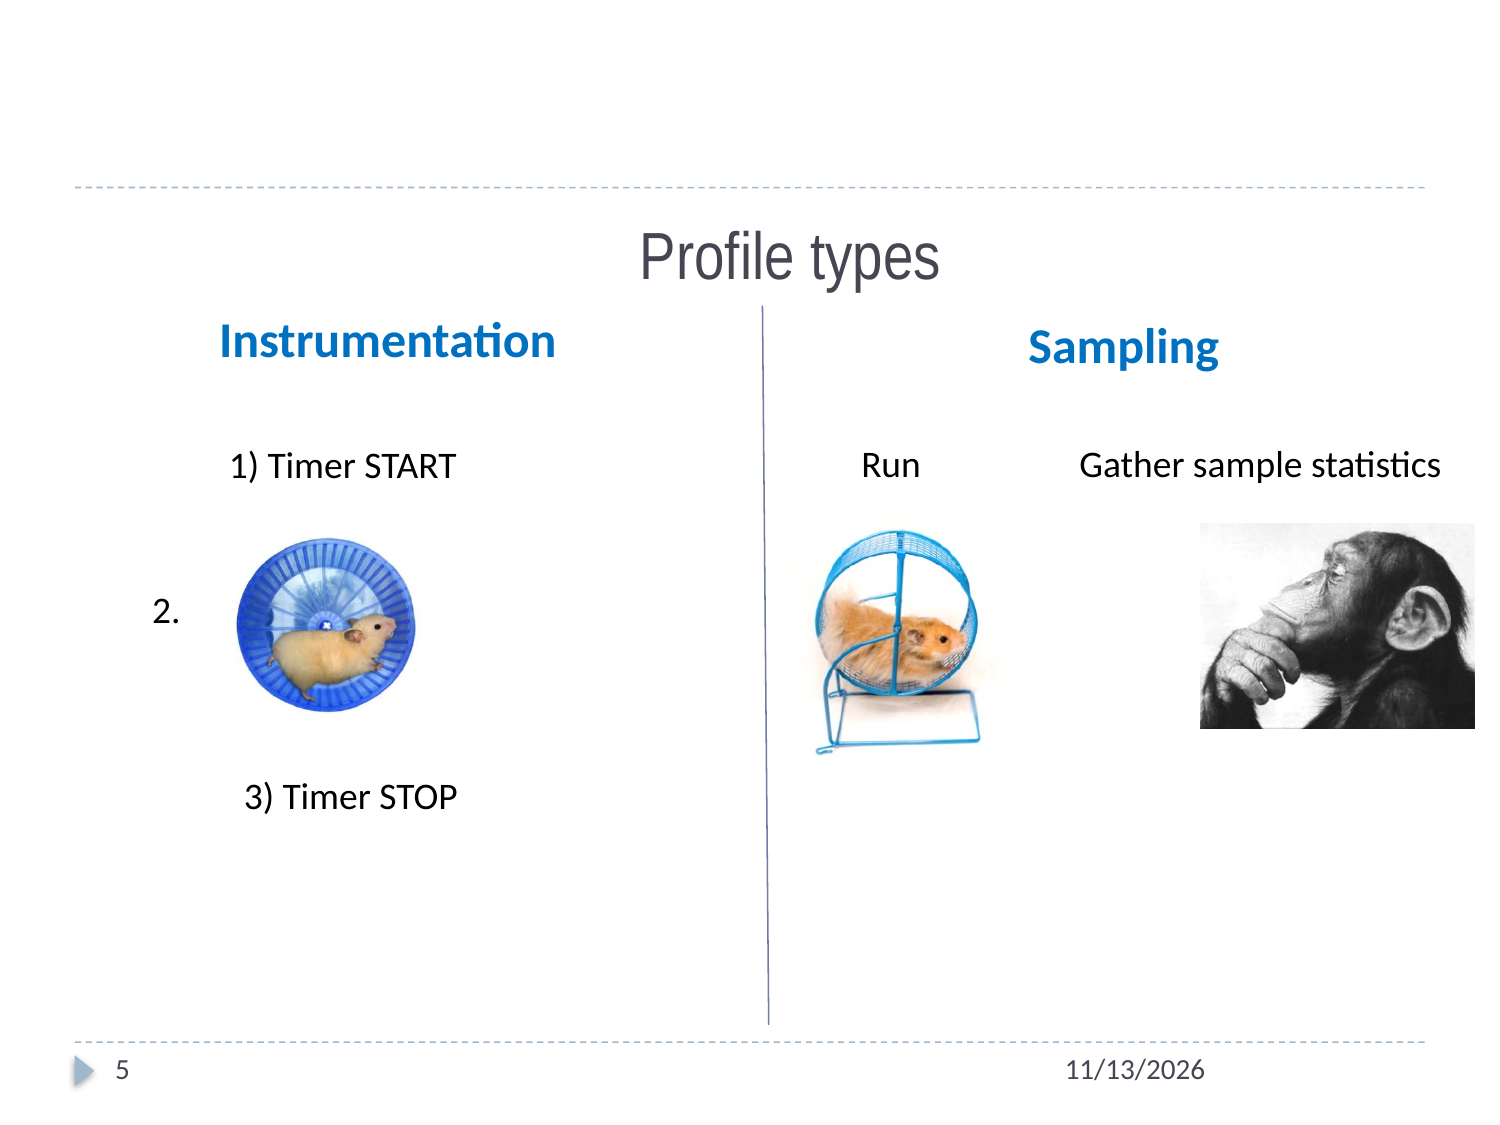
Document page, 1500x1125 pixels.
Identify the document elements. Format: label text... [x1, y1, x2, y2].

text_box 3) Timer STOP [228, 764, 473, 824]
text_box Run [846, 432, 937, 492]
picture [212, 537, 453, 718]
text_box 1) Timer START [213, 434, 472, 494]
text_box 2. [137, 578, 196, 639]
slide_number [1050, 1042, 1426, 1103]
picture [769, 513, 1015, 765]
slide_number 5 [100, 1042, 426, 1103]
text_box Gather sample statistics [1064, 432, 1457, 492]
picture [1199, 522, 1475, 729]
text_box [762, 305, 769, 1026]
title Profile types [624, 137, 1500, 300]
text_box Sampling [1013, 305, 1235, 381]
text_box Instrumentation [204, 299, 572, 375]
